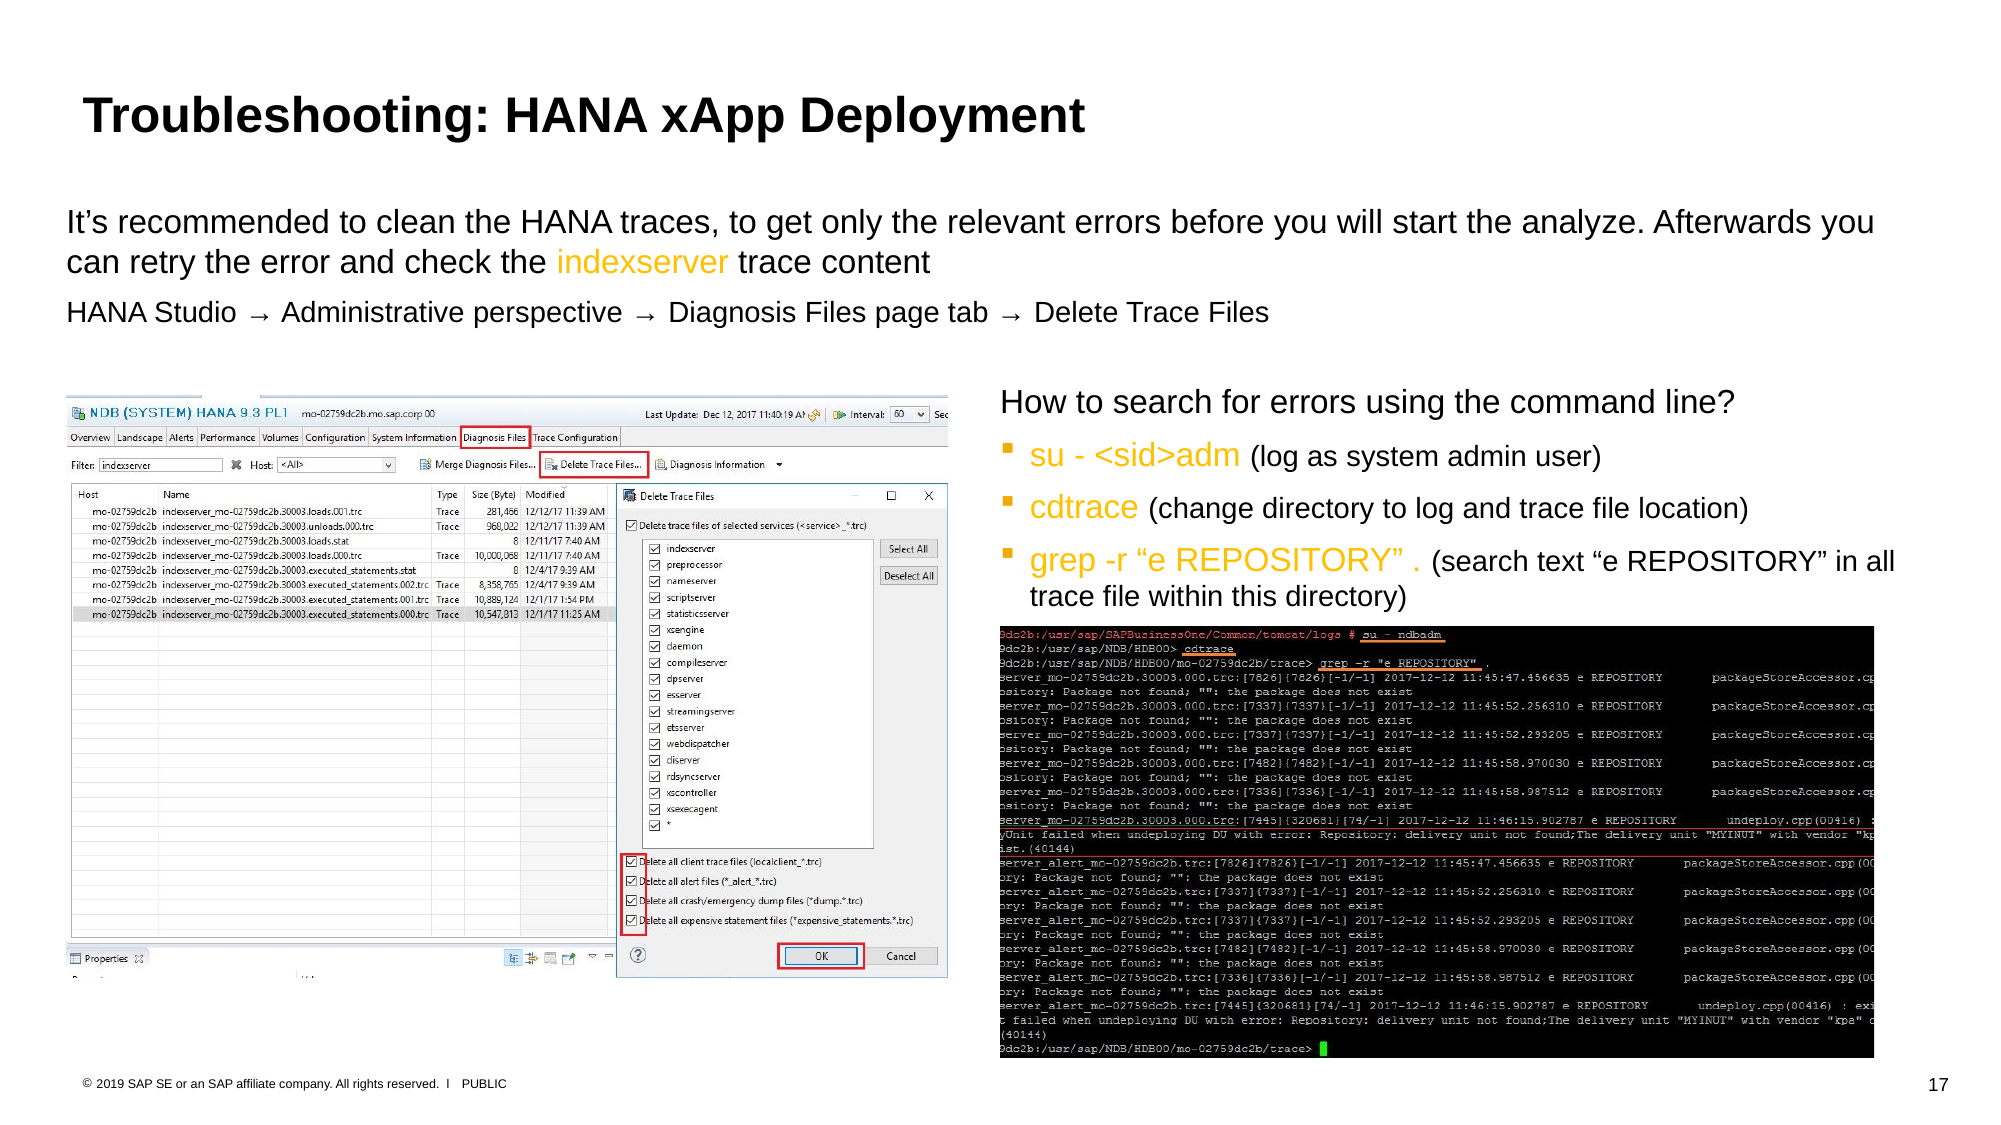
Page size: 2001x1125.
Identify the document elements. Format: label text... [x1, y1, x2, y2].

title Troubleshooting: HANA xApp Deployment [82, 82, 1918, 144]
picture [66, 395, 948, 979]
picture [999, 626, 1875, 1059]
list How to search for errors using the command line? su - <sid>adm (log as system admin user) cdtrace (change directory to log and trace file location) grep -r “e REPOSITORY” . (search text “e REPOSITORY” in all trace file within this directory) [1000, 380, 1950, 627]
list It’s recommended to clean the HANA traces, to get only the relevant errors before you will start the analyze. Afterwards you can retry the error and check the indexserver trace content HANA Studio → Administrative perspective → Diagnosis Files page tab → Delete Trace Files [66, 200, 1918, 338]
